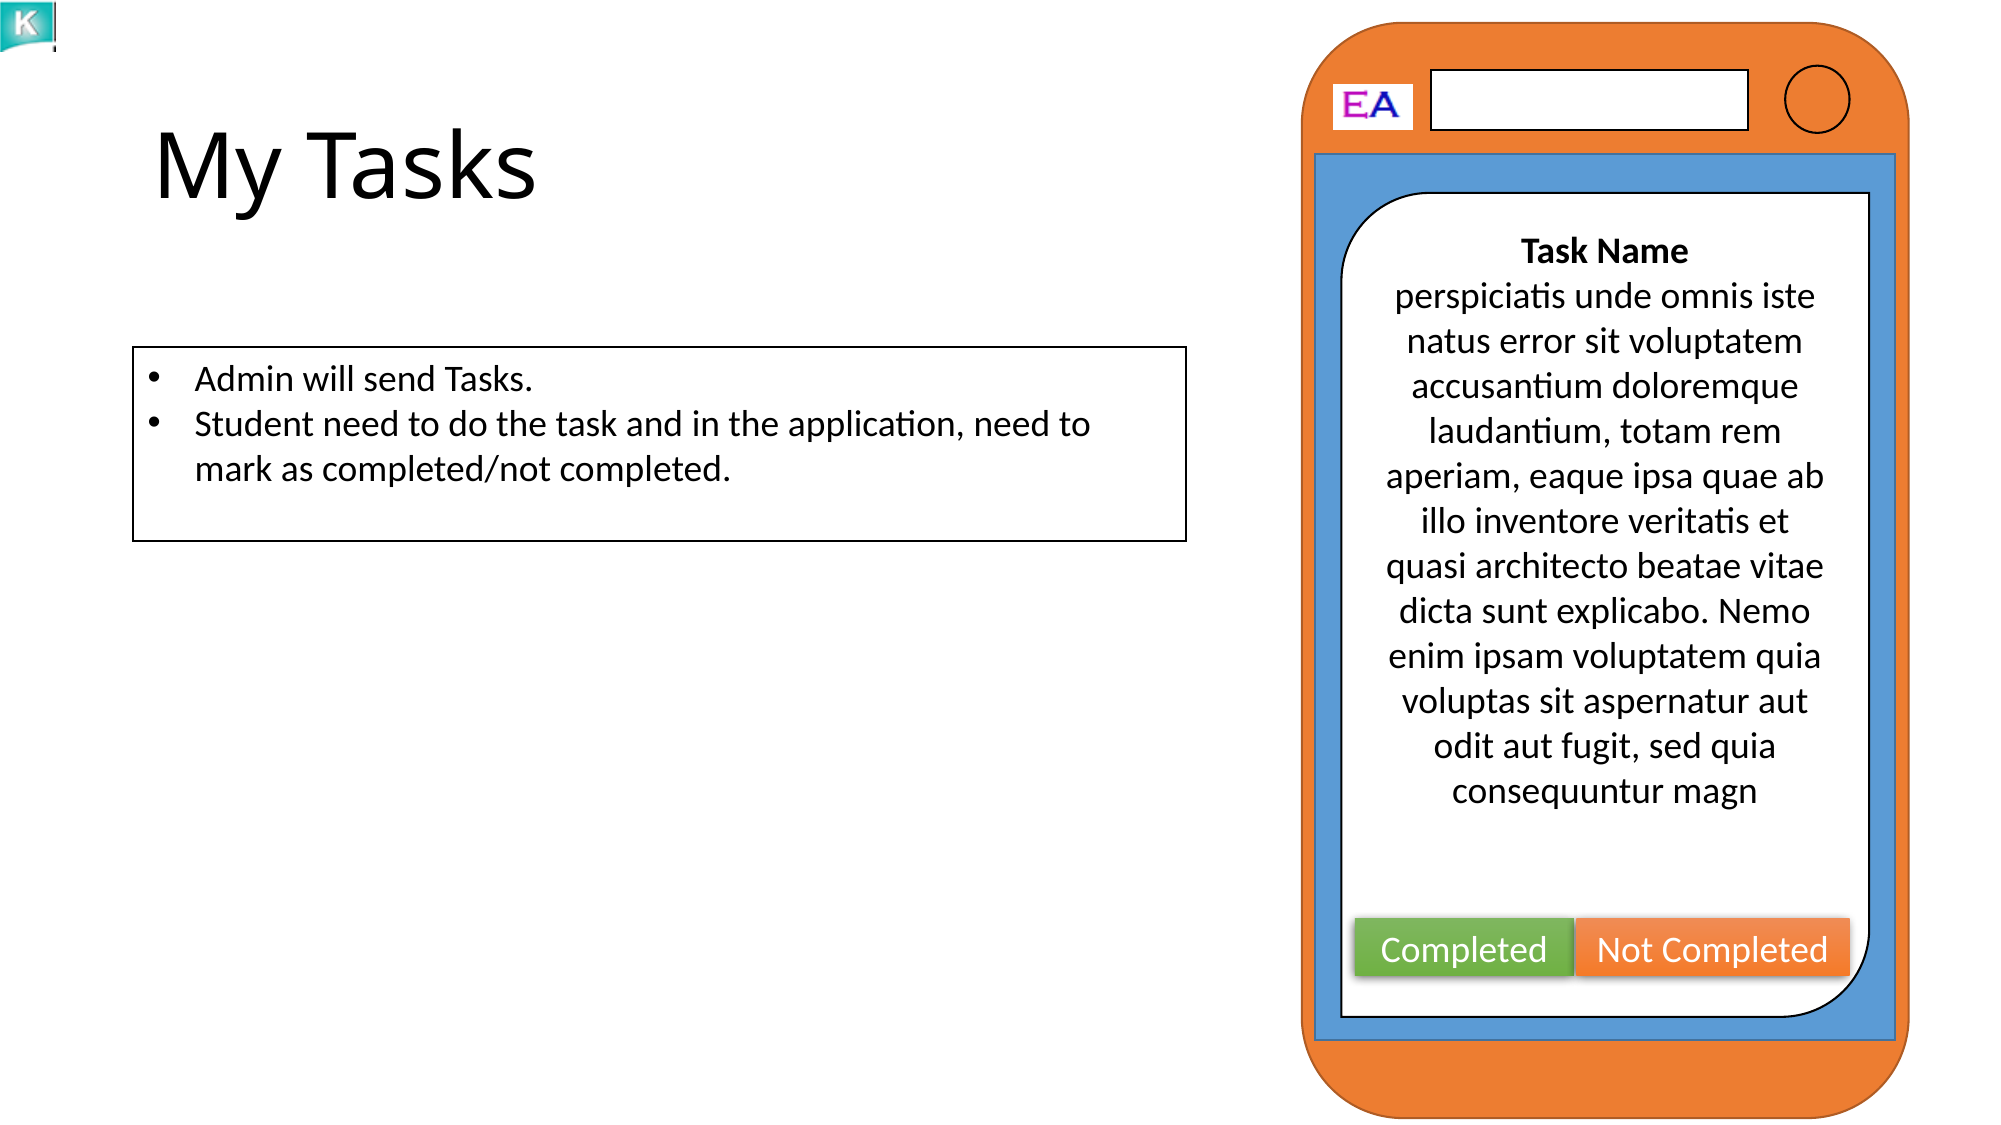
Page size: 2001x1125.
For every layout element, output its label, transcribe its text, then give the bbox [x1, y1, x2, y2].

text_box [1300, 21, 1910, 1120]
text_box Admin will send Tasks. Student need to do the task and in the application, need to mark as completed/not completed. [132, 346, 1187, 542]
text_box [1430, 69, 1749, 131]
title My Tasks [137, 59, 1323, 278]
text_box Task Name perspiciatis unde omnis iste natus error sit voluptatem accusantium doloremque laudantium, totam rem aperiam, eaque ipsa quae ab illo inventore veritatis et quasi architecto beatae vitae dicta sunt explicabo. Nemo enim ipsam voluptatem quia voluptas sit aspernatur aut odit aut fugit, sed quia consequuntur magn [1340, 191, 1871, 1018]
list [0, 0, 56, 52]
text_box [1314, 153, 1896, 1041]
text_box Not Completed [1576, 918, 1850, 976]
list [1333, 84, 1413, 130]
text_box [1784, 64, 1851, 134]
text_box Completed [1354, 918, 1570, 976]
